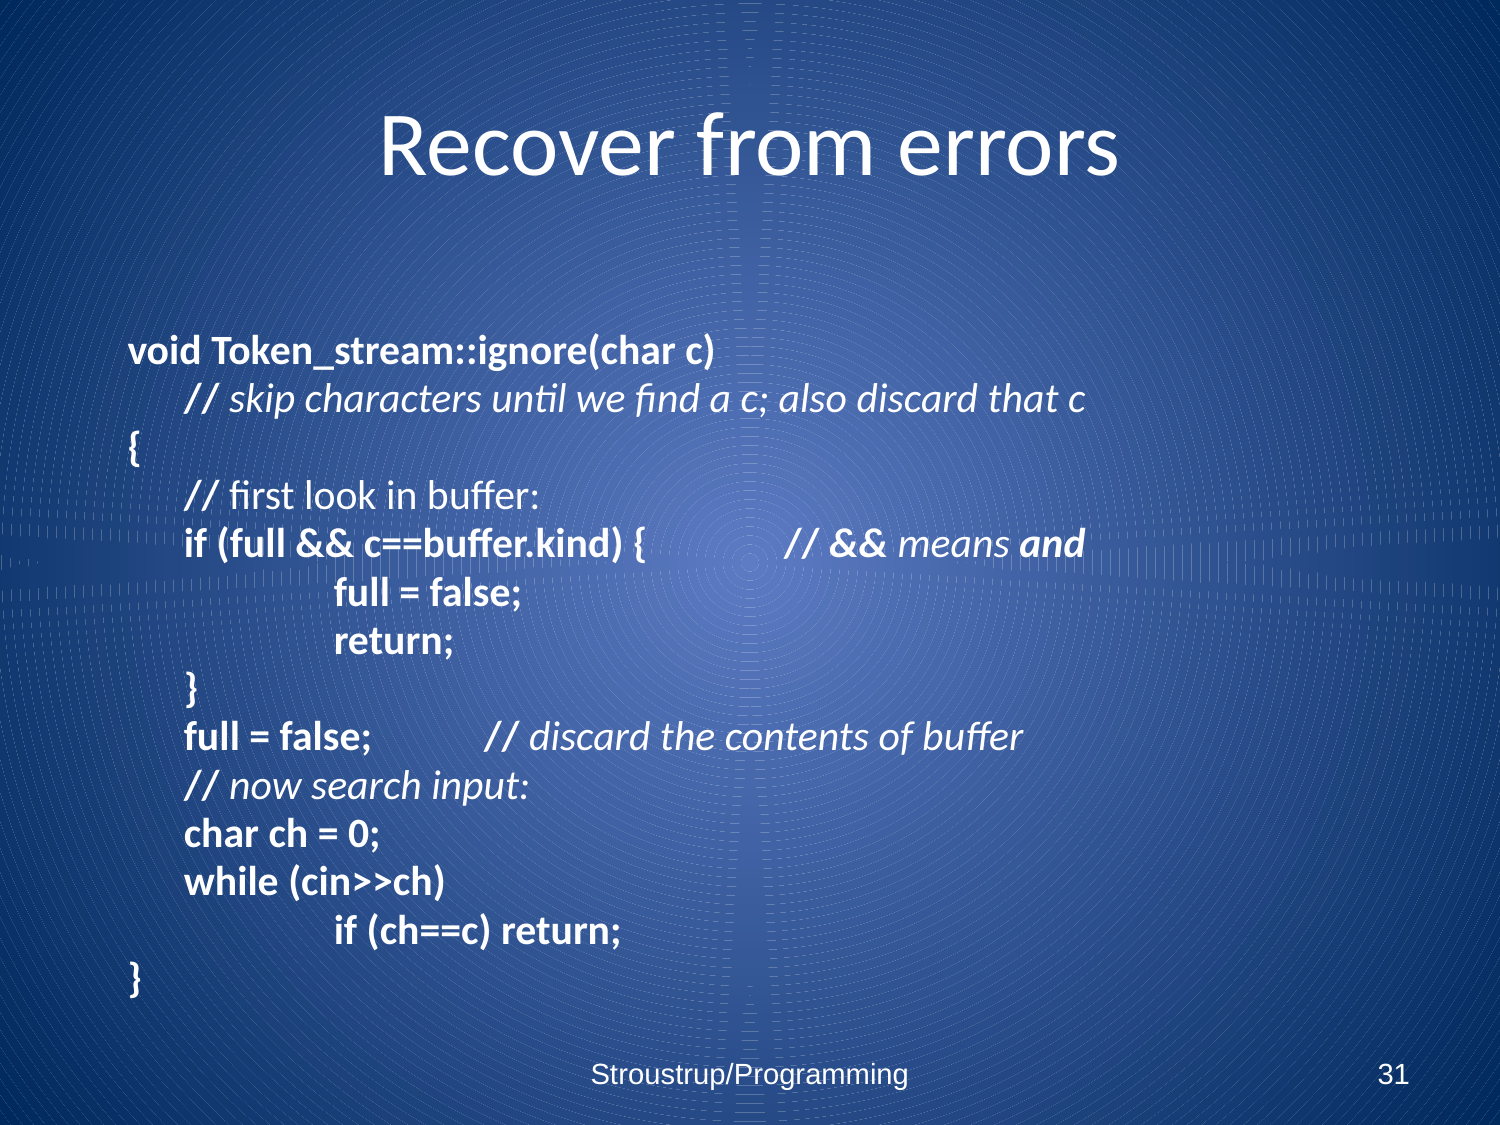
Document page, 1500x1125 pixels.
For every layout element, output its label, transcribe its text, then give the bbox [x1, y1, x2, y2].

slide_number 31 [1074, 1042, 1425, 1103]
list void Token_stream::ignore(char c) // skip characters until we find a c; also discard that c { // first look in buffer: if (full && c==buffer.kind) { // && means and full = false; return; } full = false; // discard the contents of buffer // now search input: char ch = 0; while (cin>>ch) if (ch==c) return; } [112, 324, 1388, 1100]
footer Stroustrup/Programming [512, 1042, 988, 1103]
title Recover from errors [75, 45, 1425, 233]
